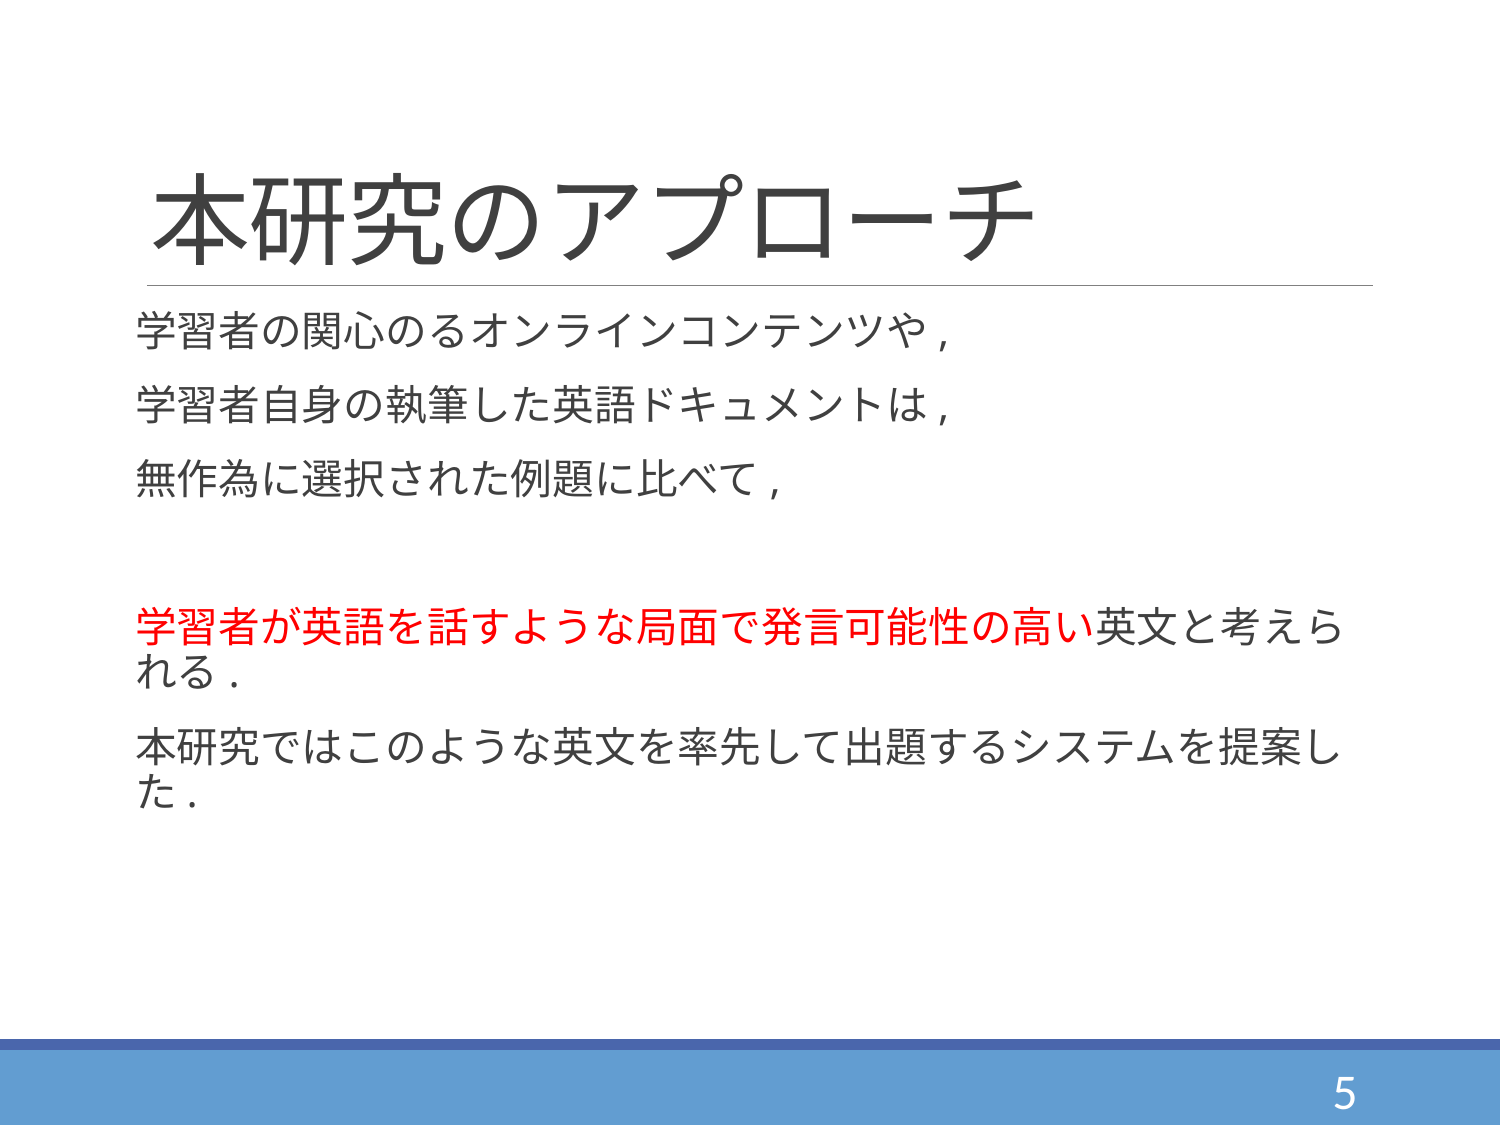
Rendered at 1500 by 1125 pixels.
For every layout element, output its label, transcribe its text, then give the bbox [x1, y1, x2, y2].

slide_number 5 [1211, 1059, 1373, 1120]
title 本研究のアプローチ [135, 47, 1373, 285]
list 学習者の関心のるオンラインコンテンツや, 学習者自身の執筆した英語ドキュメントは, 無作為に選択された例題に比べて, 学習者が英語を話すような局面で発言可能性の高い英文と考えられる. 本研究ではこのような英文を率先して出題するシステムを提案した. [135, 302, 1373, 963]
